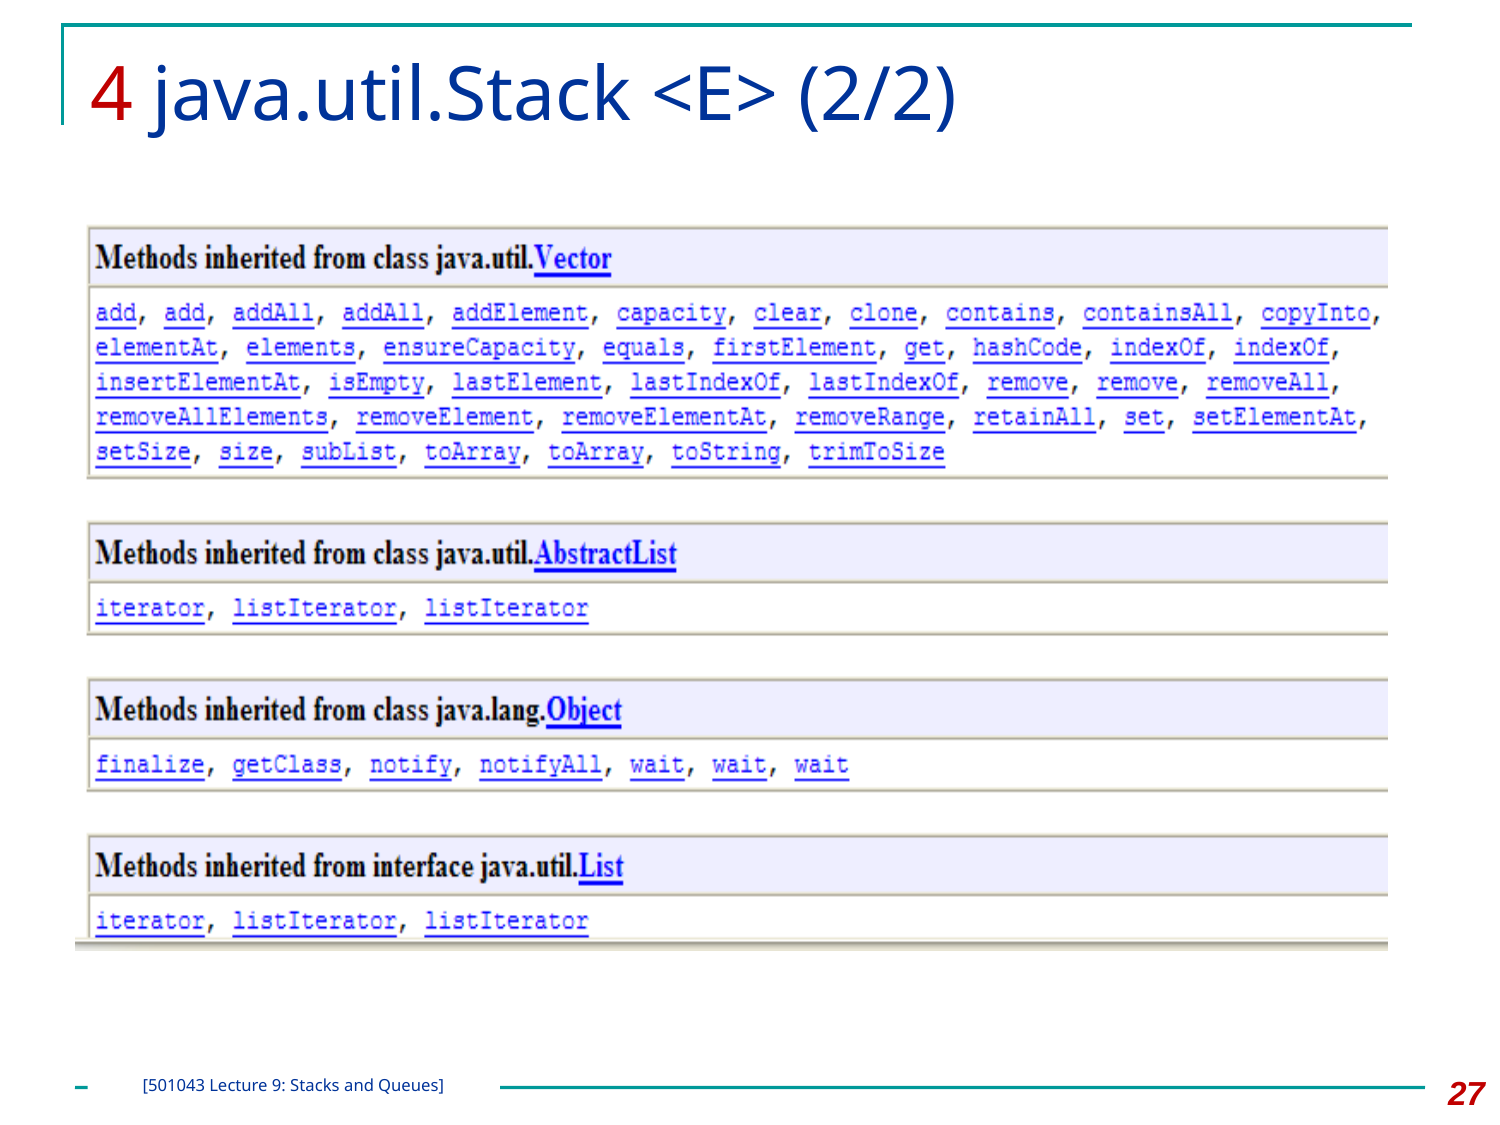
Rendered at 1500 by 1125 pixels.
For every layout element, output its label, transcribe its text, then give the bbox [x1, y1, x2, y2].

slide_number 27 [1400, 1065, 1500, 1125]
picture [75, 206, 1388, 951]
title 4 java.util.Stack <E> (2/2) [74, 37, 1426, 168]
text_box [501043 Lecture 9: Stacks and Queues] [87, 1074, 500, 1100]
